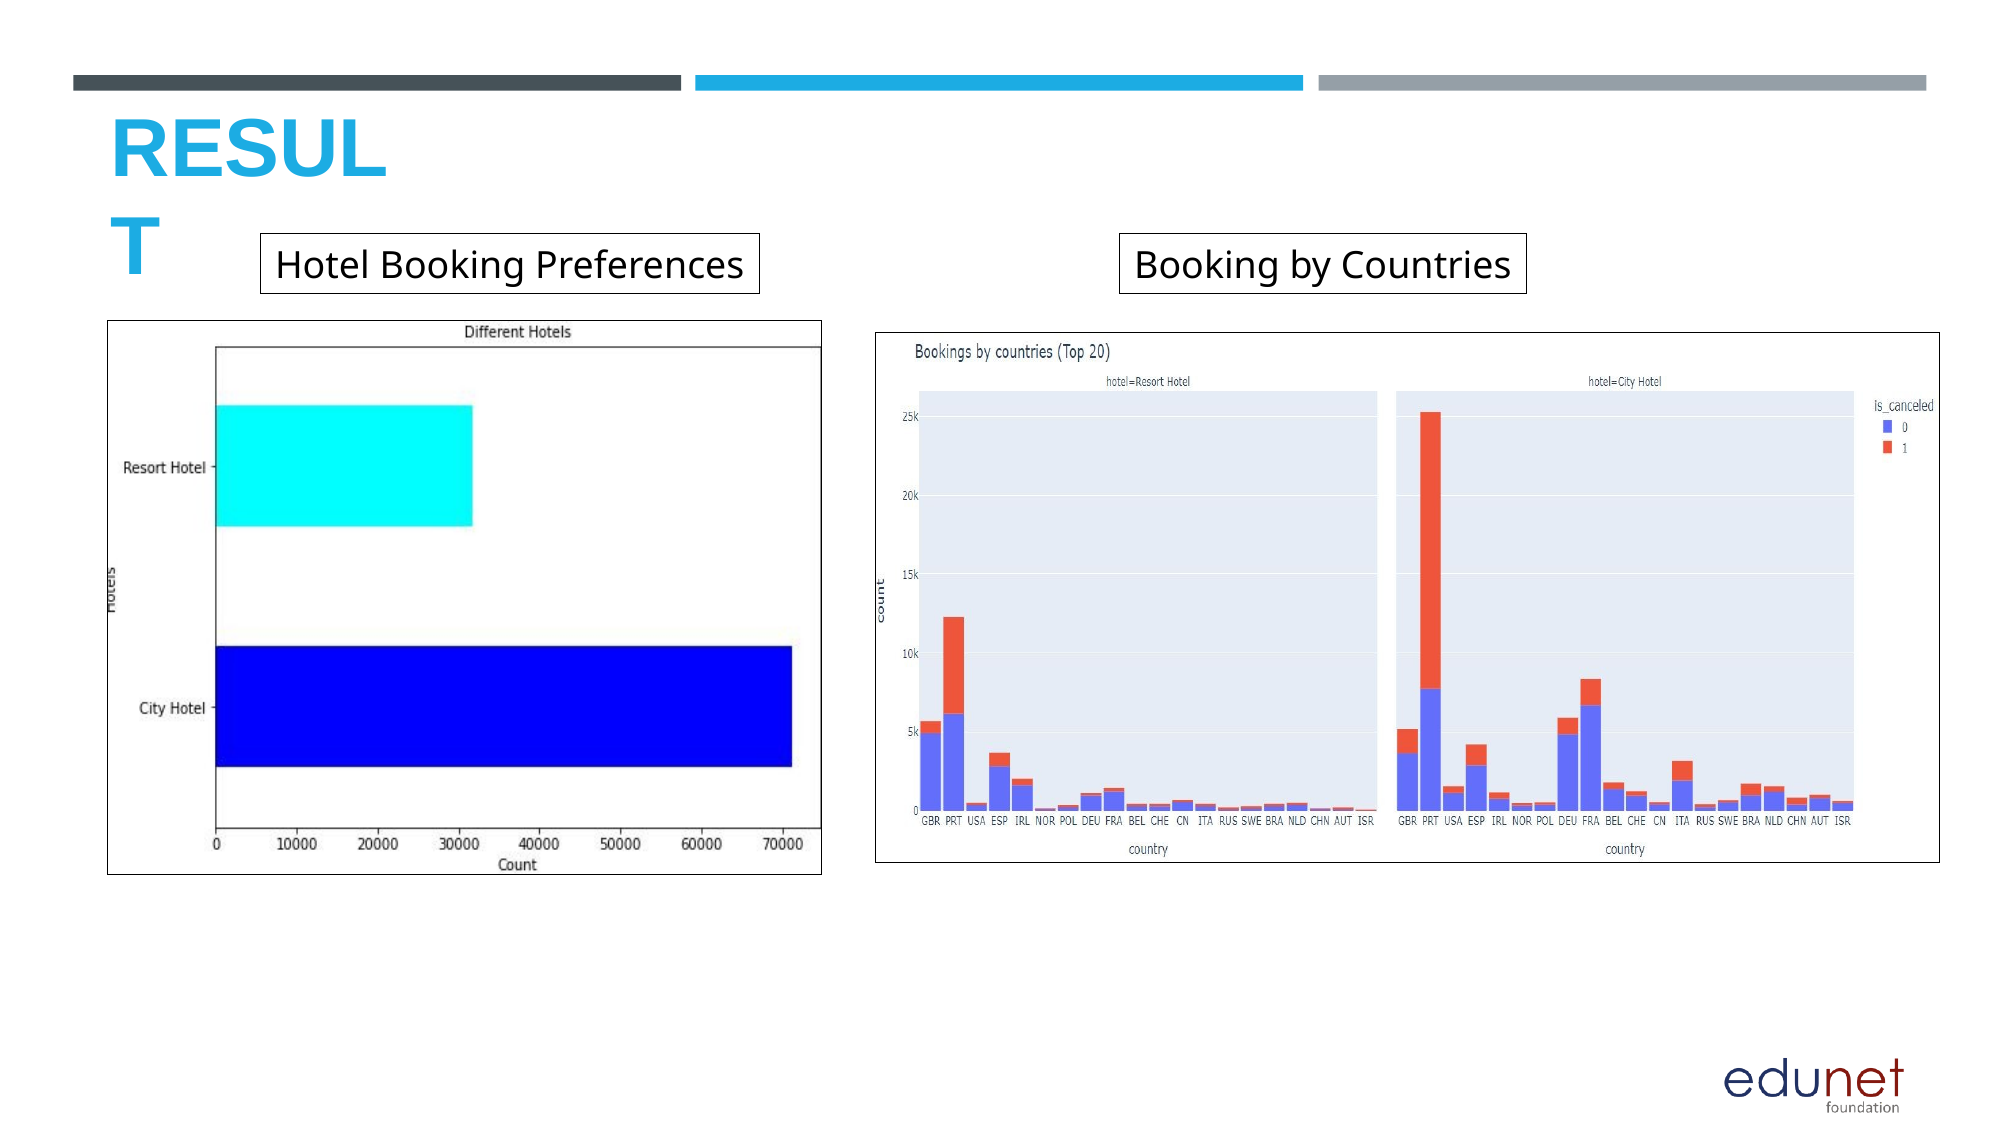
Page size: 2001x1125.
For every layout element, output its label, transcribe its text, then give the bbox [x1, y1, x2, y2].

picture [107, 320, 823, 876]
picture [1724, 1057, 1904, 1113]
text_box Hotel Booking Preferences [260, 233, 760, 294]
picture [874, 332, 1940, 863]
title RESULT [108, 91, 436, 292]
text_box Booking by Countries [1119, 233, 1527, 294]
